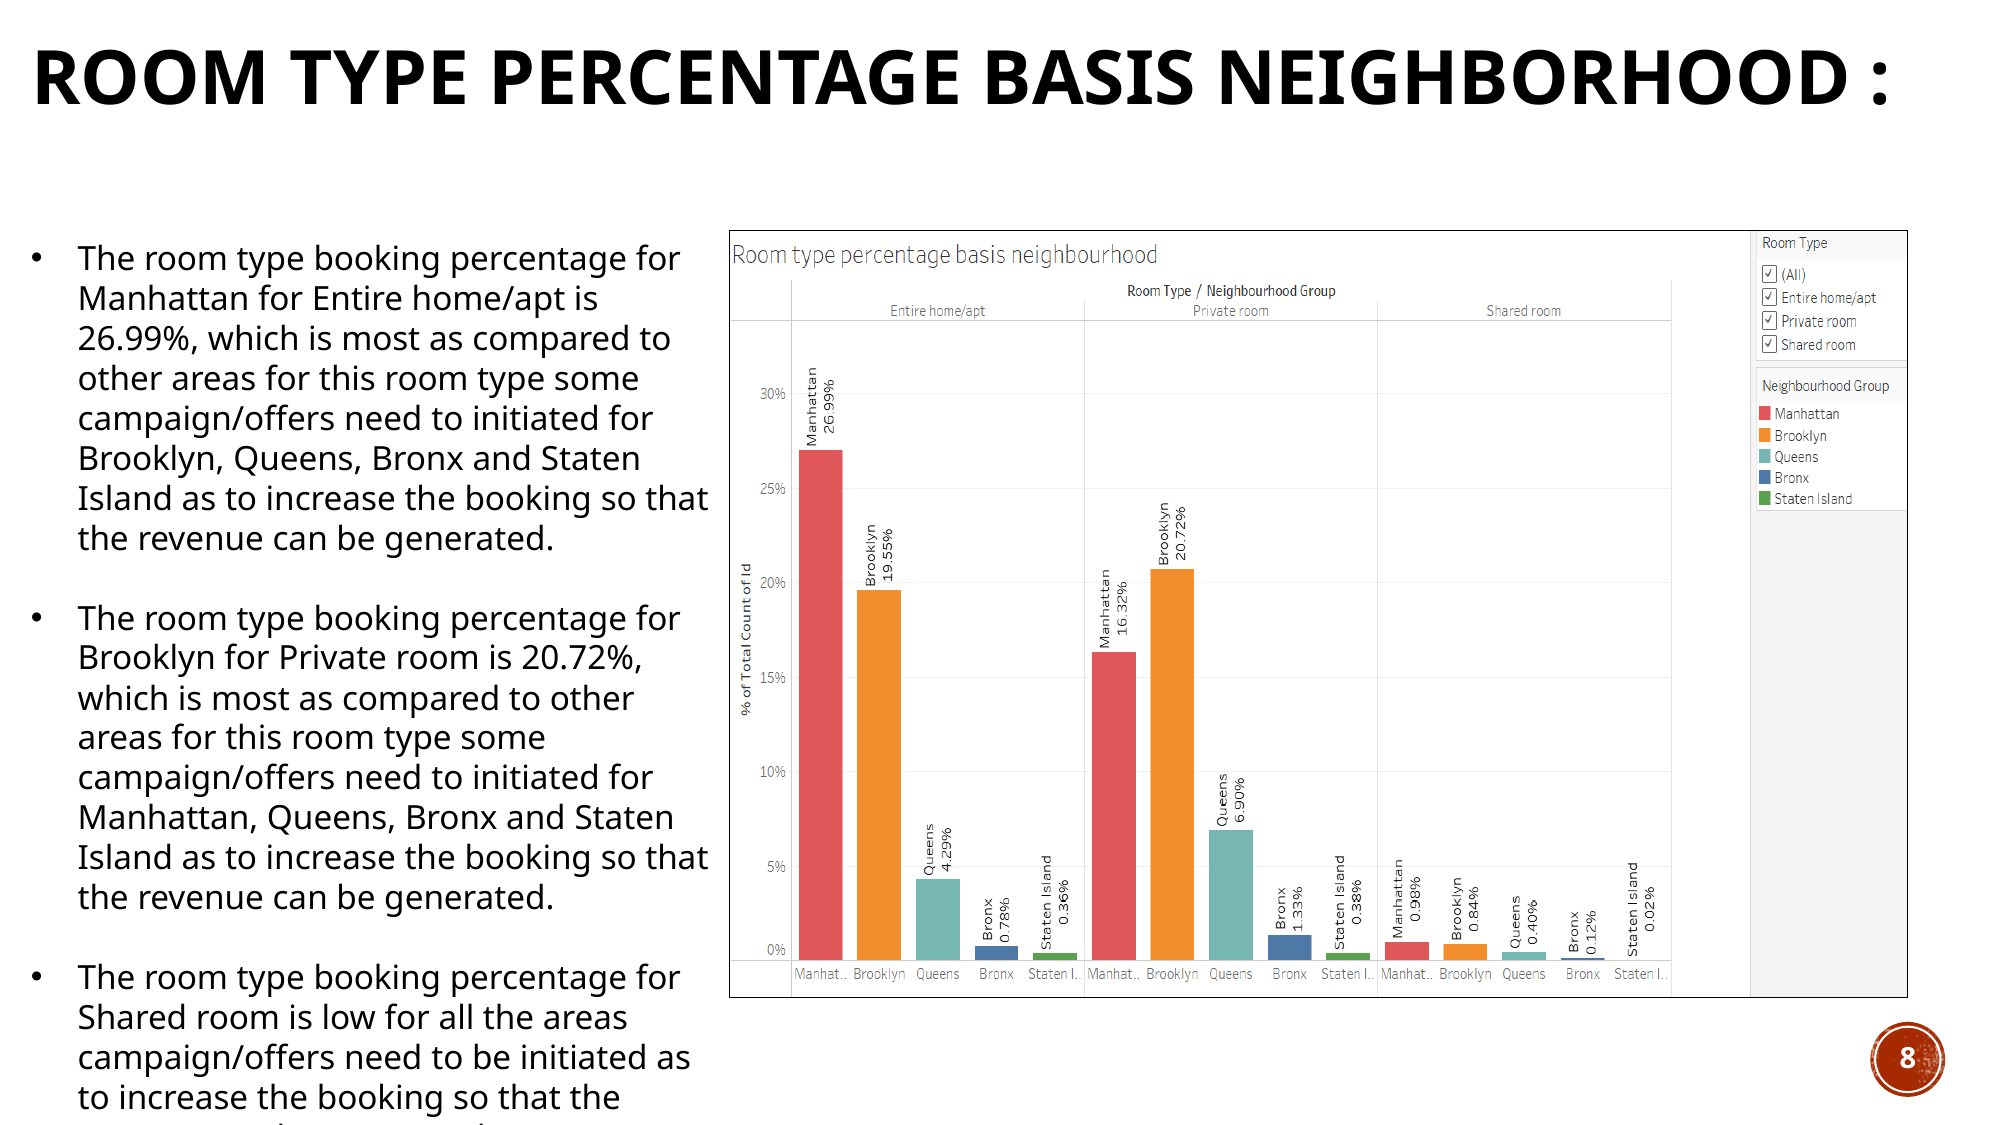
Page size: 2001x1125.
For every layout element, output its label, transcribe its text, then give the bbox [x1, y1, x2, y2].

slide_number 8 [1855, 1028, 1961, 1089]
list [732, 232, 1907, 996]
text_box The room type booking percentage for Manhattan for Entire home/apt is 26.99%, which is most as compared to other areas for this room type some campaign/offers need to initiated for Brooklyn, Queens, Bronx and Staten Island as to increase the booking so that the revenue can be generated. The room type booking percentage for Brooklyn for Private room is 20.72%, which is most as compared to other areas for this room type some campaign/offers need to initiated for Manhattan, Queens, Bronx and Staten Island as to increase the booking so that the revenue can be generated. The room type booking percentage for Shared room is low for all the areas campaign/offers need to be initiated as to increase the booking so that the revenue can be generated. [16, 230, 730, 1125]
title Room type percentage basis neighborhood : [16, 36, 1931, 125]
